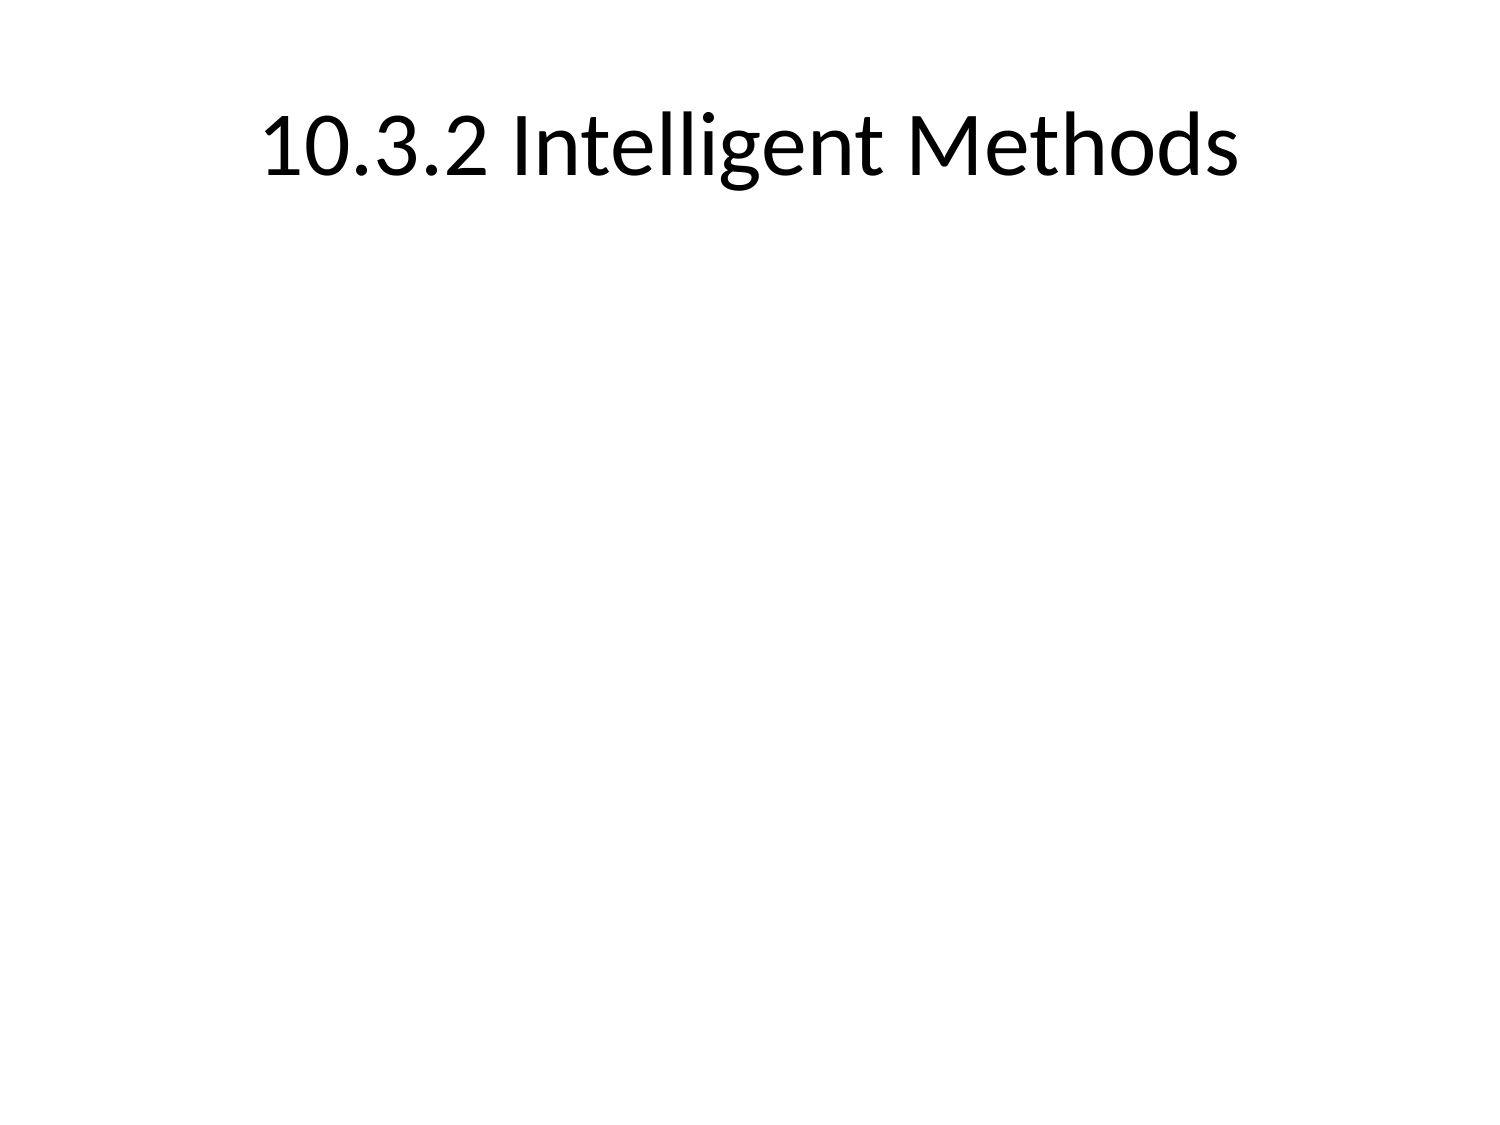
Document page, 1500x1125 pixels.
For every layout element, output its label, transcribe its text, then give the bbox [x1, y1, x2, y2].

title 10.3.2 Intelligent Methods [75, 45, 1425, 233]
